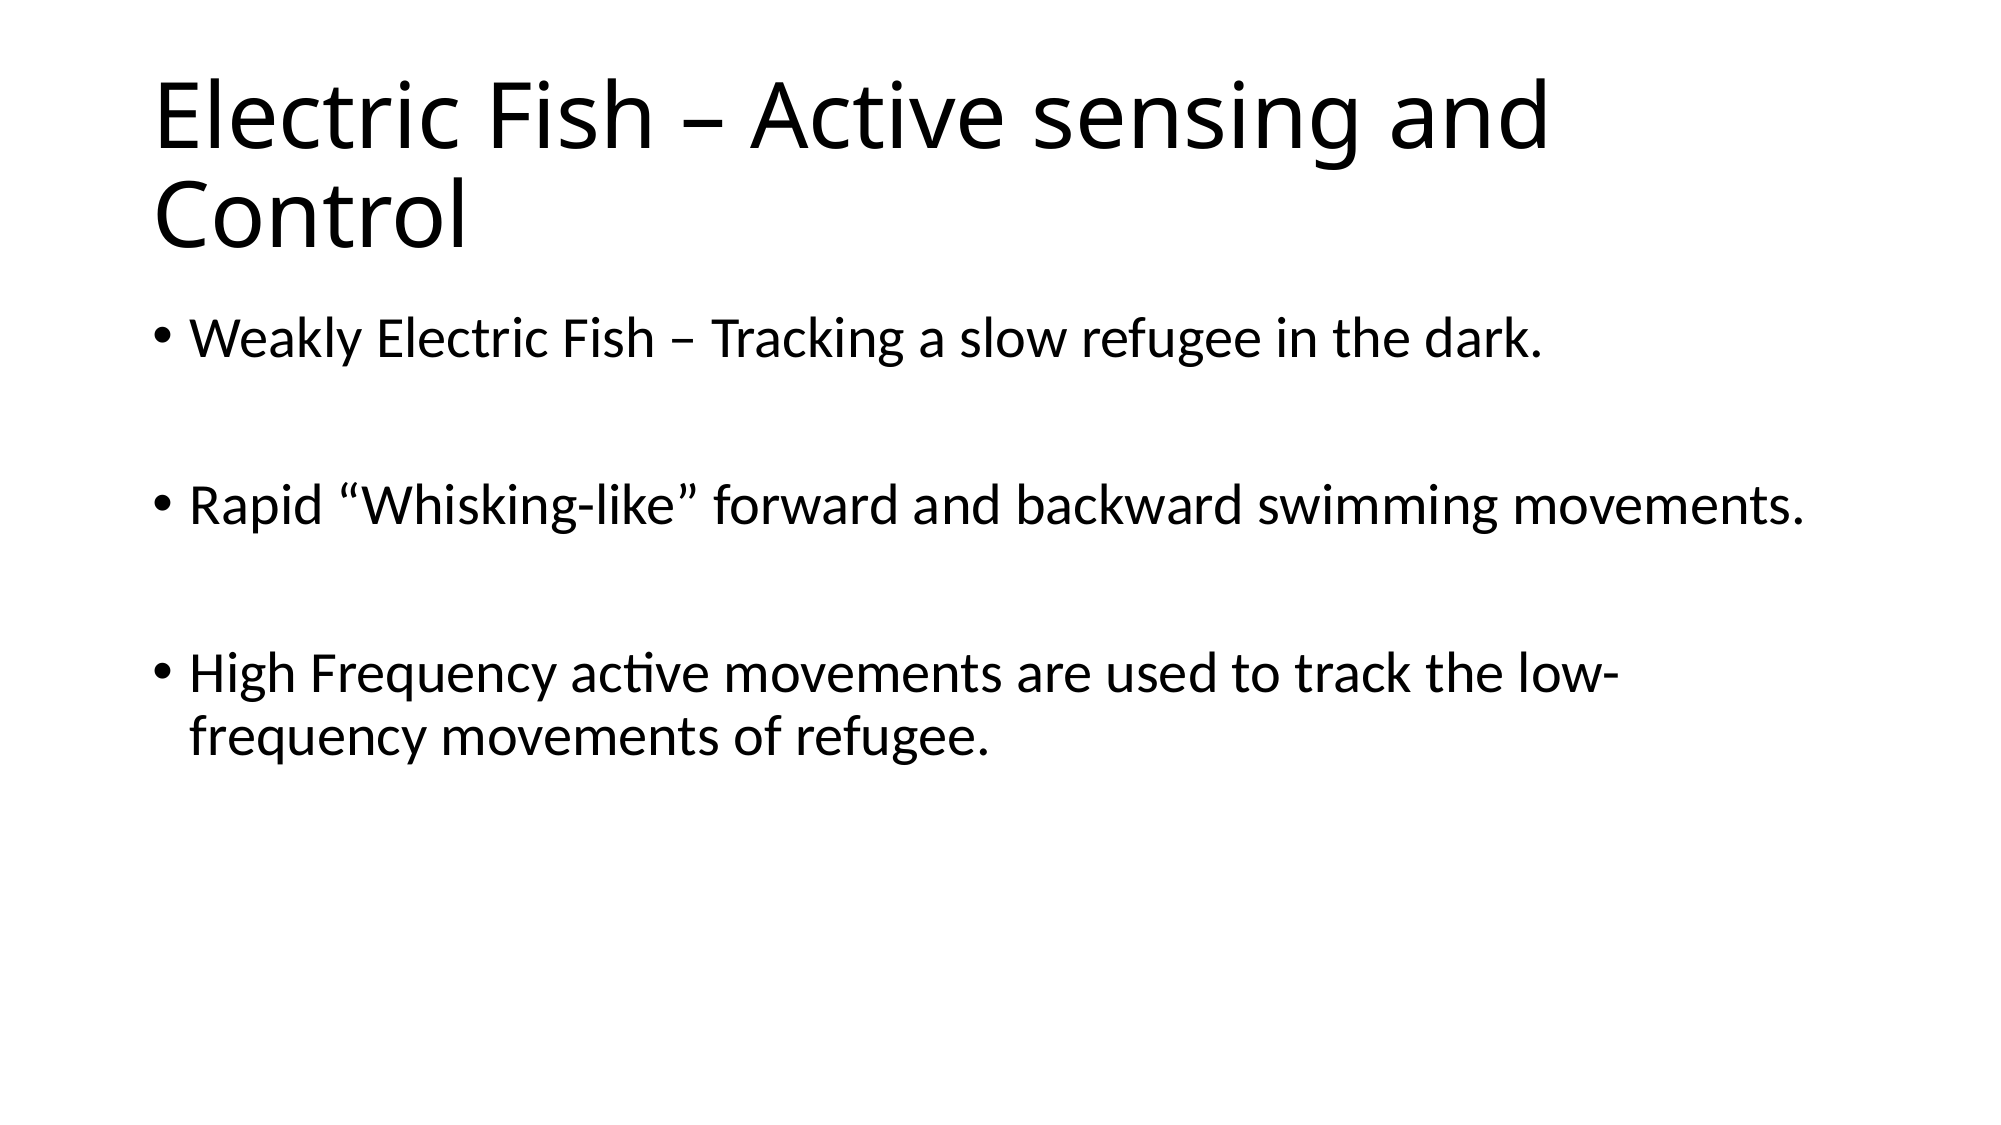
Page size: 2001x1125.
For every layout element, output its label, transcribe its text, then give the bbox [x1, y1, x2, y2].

list Weakly Electric Fish – Tracking a slow refugee in the dark. Rapid “Whisking-like” forward and backward swimming movements. High Frequency active movements are used to track the low-frequency movements of refugee. [137, 299, 1863, 1014]
title Electric Fish – Active sensing and Control [137, 59, 1863, 278]
